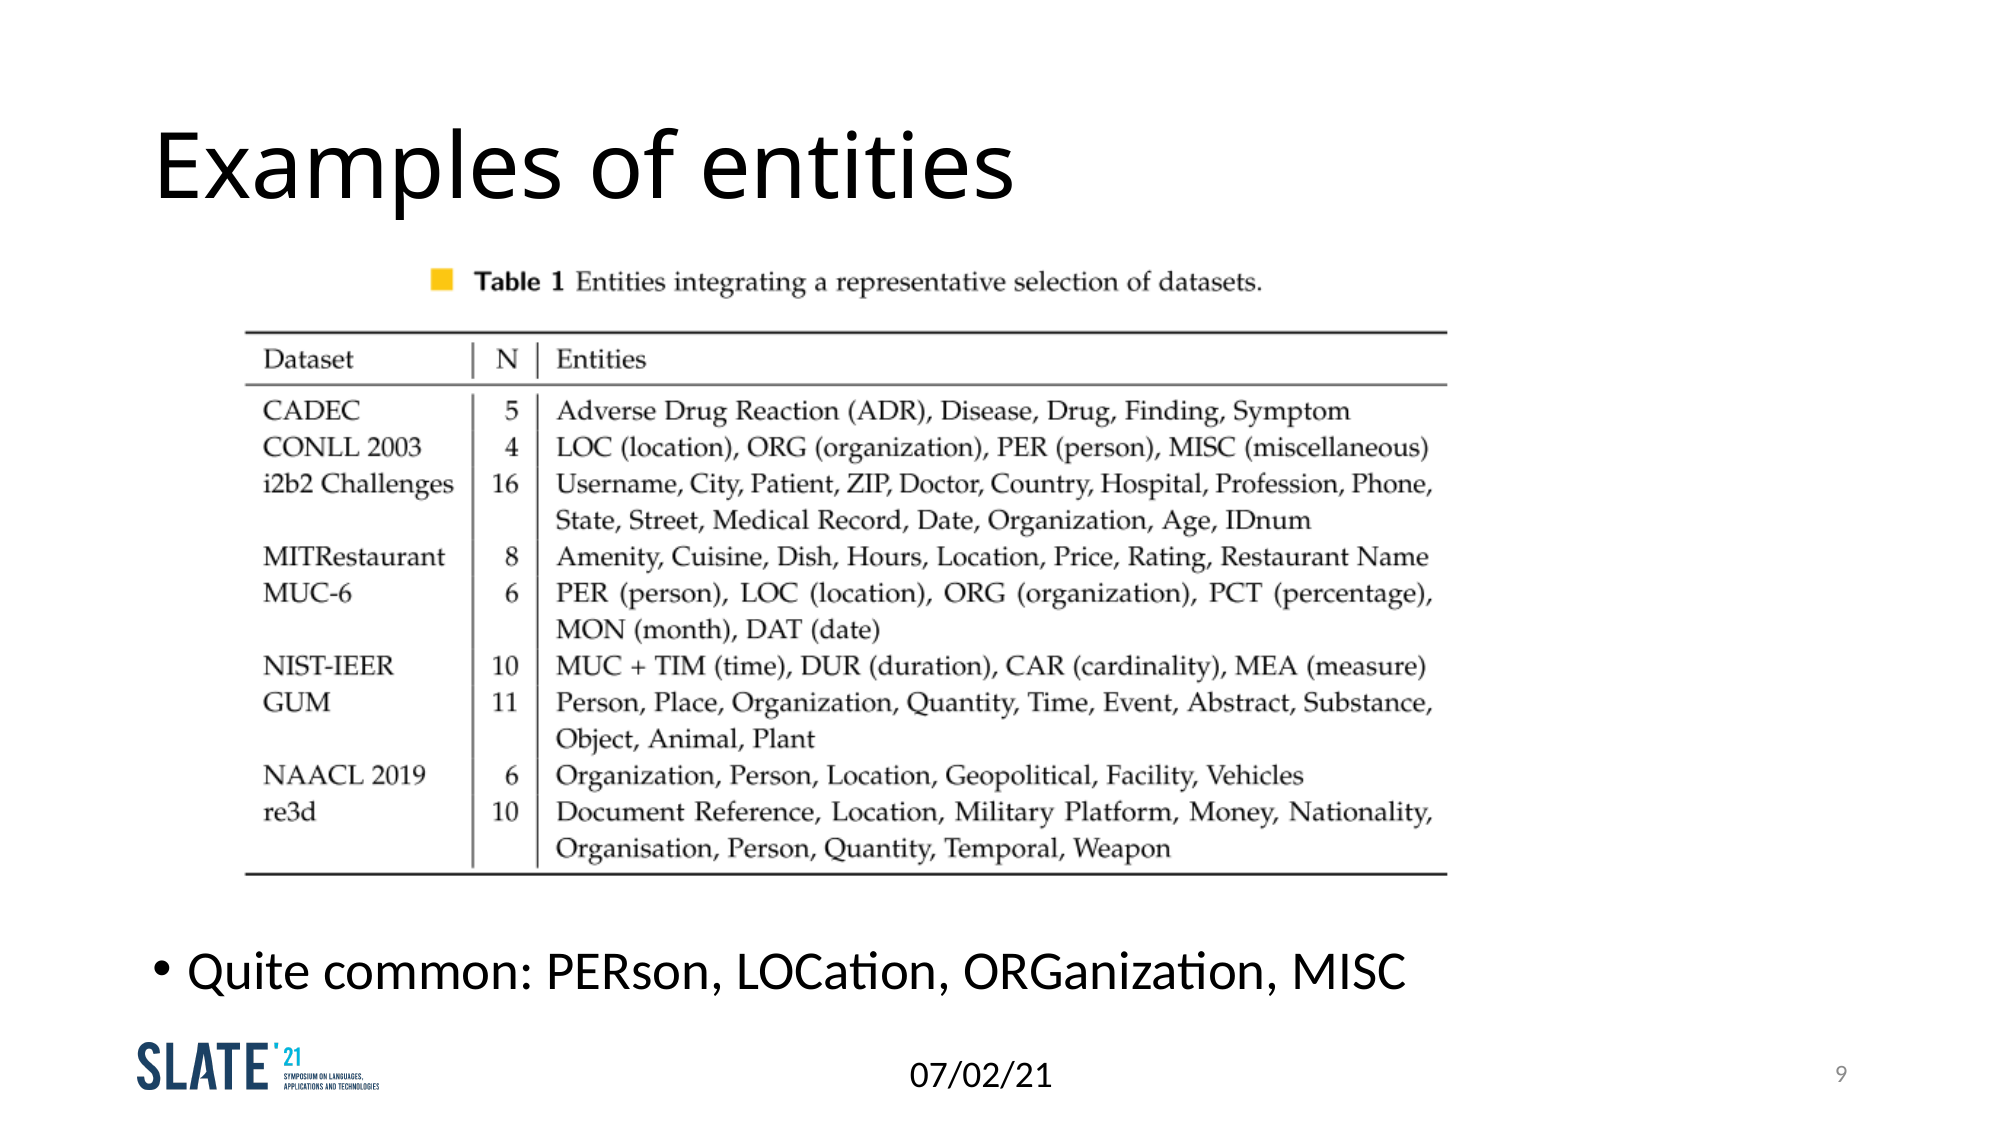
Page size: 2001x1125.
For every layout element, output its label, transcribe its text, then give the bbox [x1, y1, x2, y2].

picture [227, 261, 1481, 889]
list Quite common: PERson, LOCation, ORGanization, MISC [137, 299, 1863, 1014]
slide_number 9 [1412, 1042, 1863, 1103]
title Examples of entities [137, 59, 1863, 278]
picture [137, 1042, 379, 1090]
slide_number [895, 1042, 1080, 1103]
